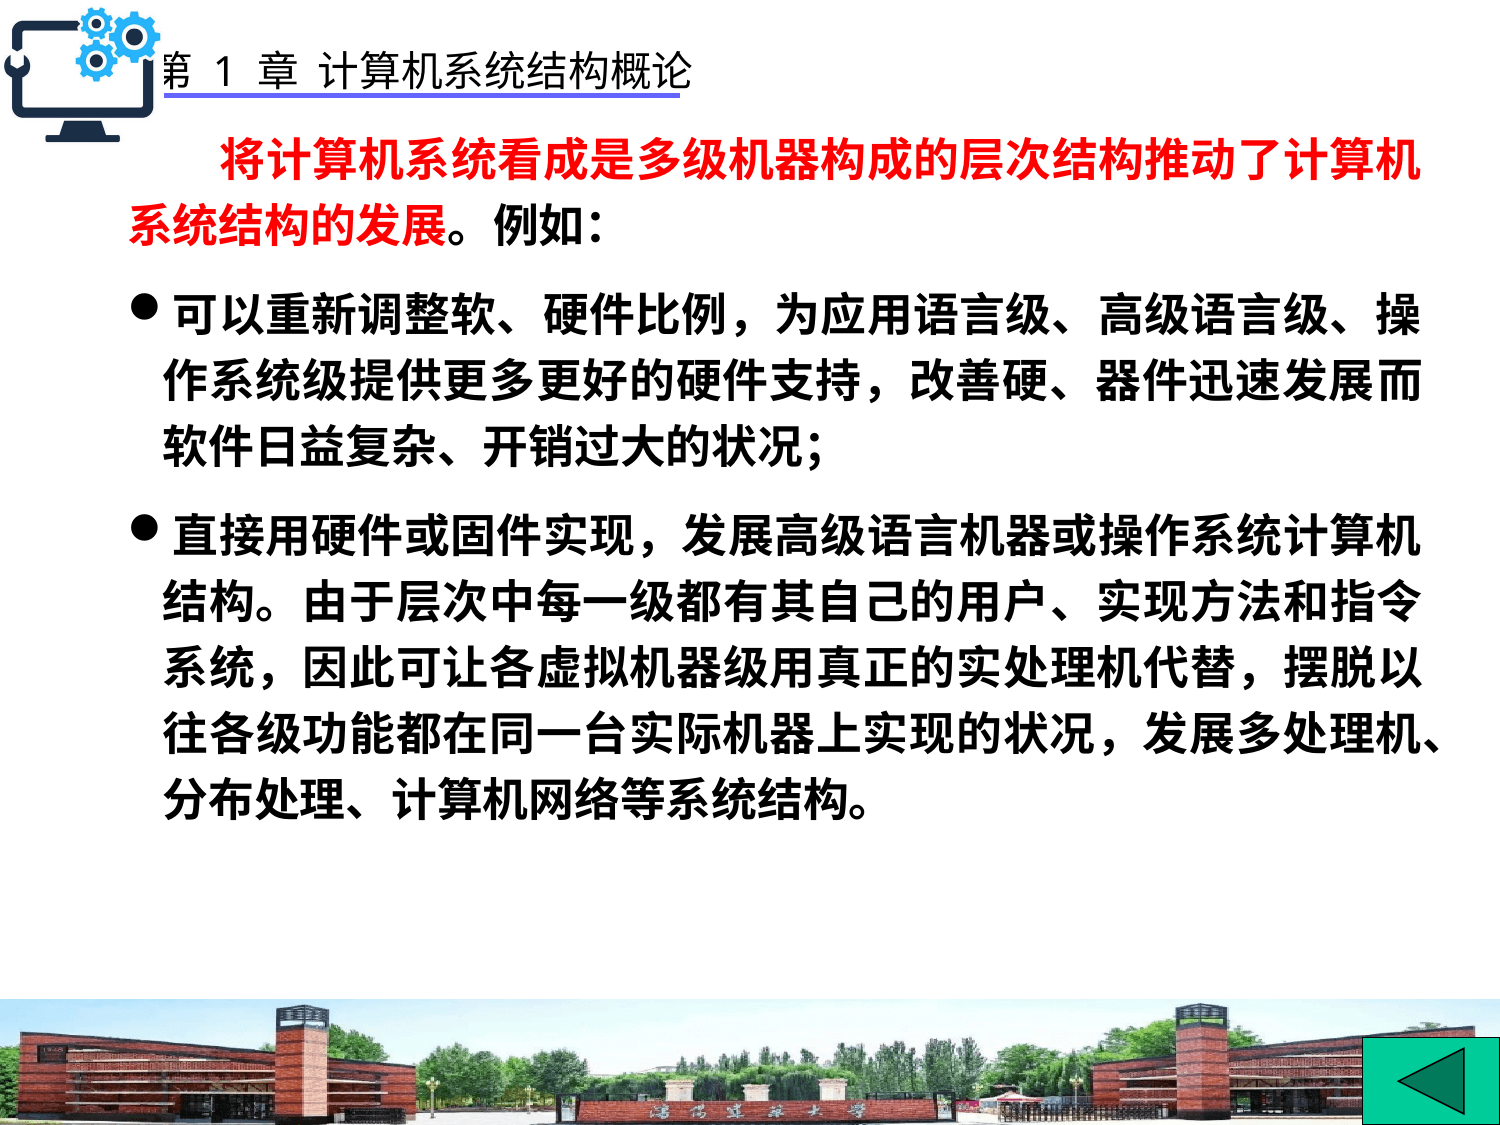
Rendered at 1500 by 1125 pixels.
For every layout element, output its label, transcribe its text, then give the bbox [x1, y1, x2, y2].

text_box [1362, 1037, 1500, 1125]
picture [0, 0, 680, 149]
text_box 将计算机系统看成是多级机器构成的层次结构推动了计算机系统结构的发展。例如： 可以重新调整软、硬件比例，为应用语言级、高级语言级、操作系统级提供更多更好的硬件支持，改善硬、器件迅速发展而软件日益复杂、开销过大的状况； 直接用硬件或固件实现，发展高级语言机器或操作系统计算机结构。由于层次中每一级都有其自己的用户、实现方法和指令系统，因此可让各虚拟机器级用真正的实处理机代替，摆脱以往各级功能都在同一台实际机器上实现的状况，发展多处理机、分布处理、计算机网络等系统结构。 [112, 112, 1438, 833]
picture [0, 999, 1500, 1125]
